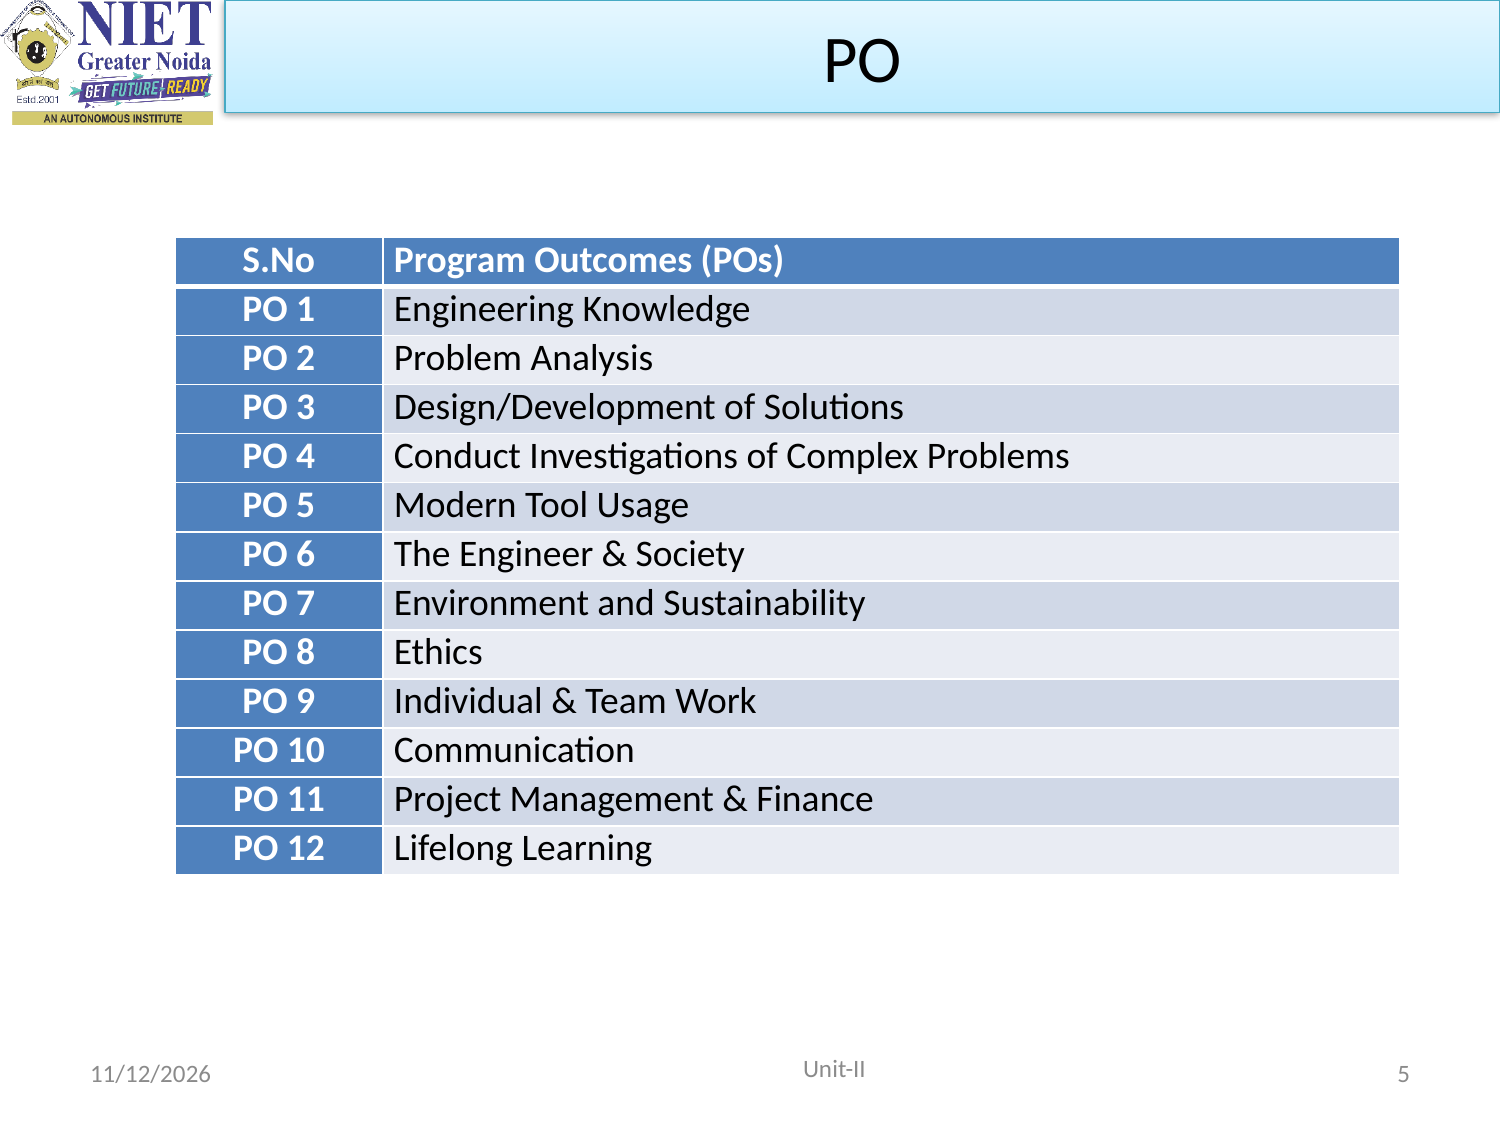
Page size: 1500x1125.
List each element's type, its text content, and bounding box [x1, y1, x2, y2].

table_cell The Engineer & Society [384, 533, 1399, 580]
table_cell Problem Analysis [384, 336, 1399, 384]
table_cell Engineering Knowledge [384, 289, 1399, 335]
table_cell Lifelong Learning [384, 827, 1399, 874]
table_cell PO 6 [176, 533, 382, 580]
table_cell Ethics [384, 631, 1399, 678]
table_cell Individual & Team Work [384, 680, 1399, 727]
text_box PO [224, 0, 1500, 113]
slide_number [75, 1042, 425, 1103]
table_cell PO 12 [176, 827, 382, 874]
table_cell PO 8 [176, 631, 382, 678]
table_cell Communication [384, 729, 1399, 776]
table_cell PO 3 [176, 385, 382, 433]
table_cell Project Management & Finance [384, 778, 1399, 825]
table_cell Modern Tool Usage [384, 483, 1399, 531]
table_cell Environment and Sustainability [384, 582, 1399, 629]
table_cell PO 2 [176, 336, 382, 384]
table_cell PO 7 [176, 582, 382, 629]
text_box Unit-II [387, 1037, 1213, 1098]
table_cell Design/Development of Solutions [384, 385, 1399, 433]
table_cell PO 1 [176, 289, 382, 335]
table_cell Conduct Investigations of Complex Problems [384, 434, 1399, 482]
table_cell PO 9 [176, 680, 382, 727]
table_header Program Outcomes (POs) [384, 238, 1399, 284]
table_cell PO 10 [176, 729, 382, 776]
picture [0, 0, 213, 125]
slide_number 5 [1074, 1042, 1425, 1103]
table_cell PO 4 [176, 434, 382, 482]
table_cell PO 11 [176, 778, 382, 825]
table_cell PO 5 [176, 483, 382, 531]
table_header S.No [176, 238, 382, 284]
